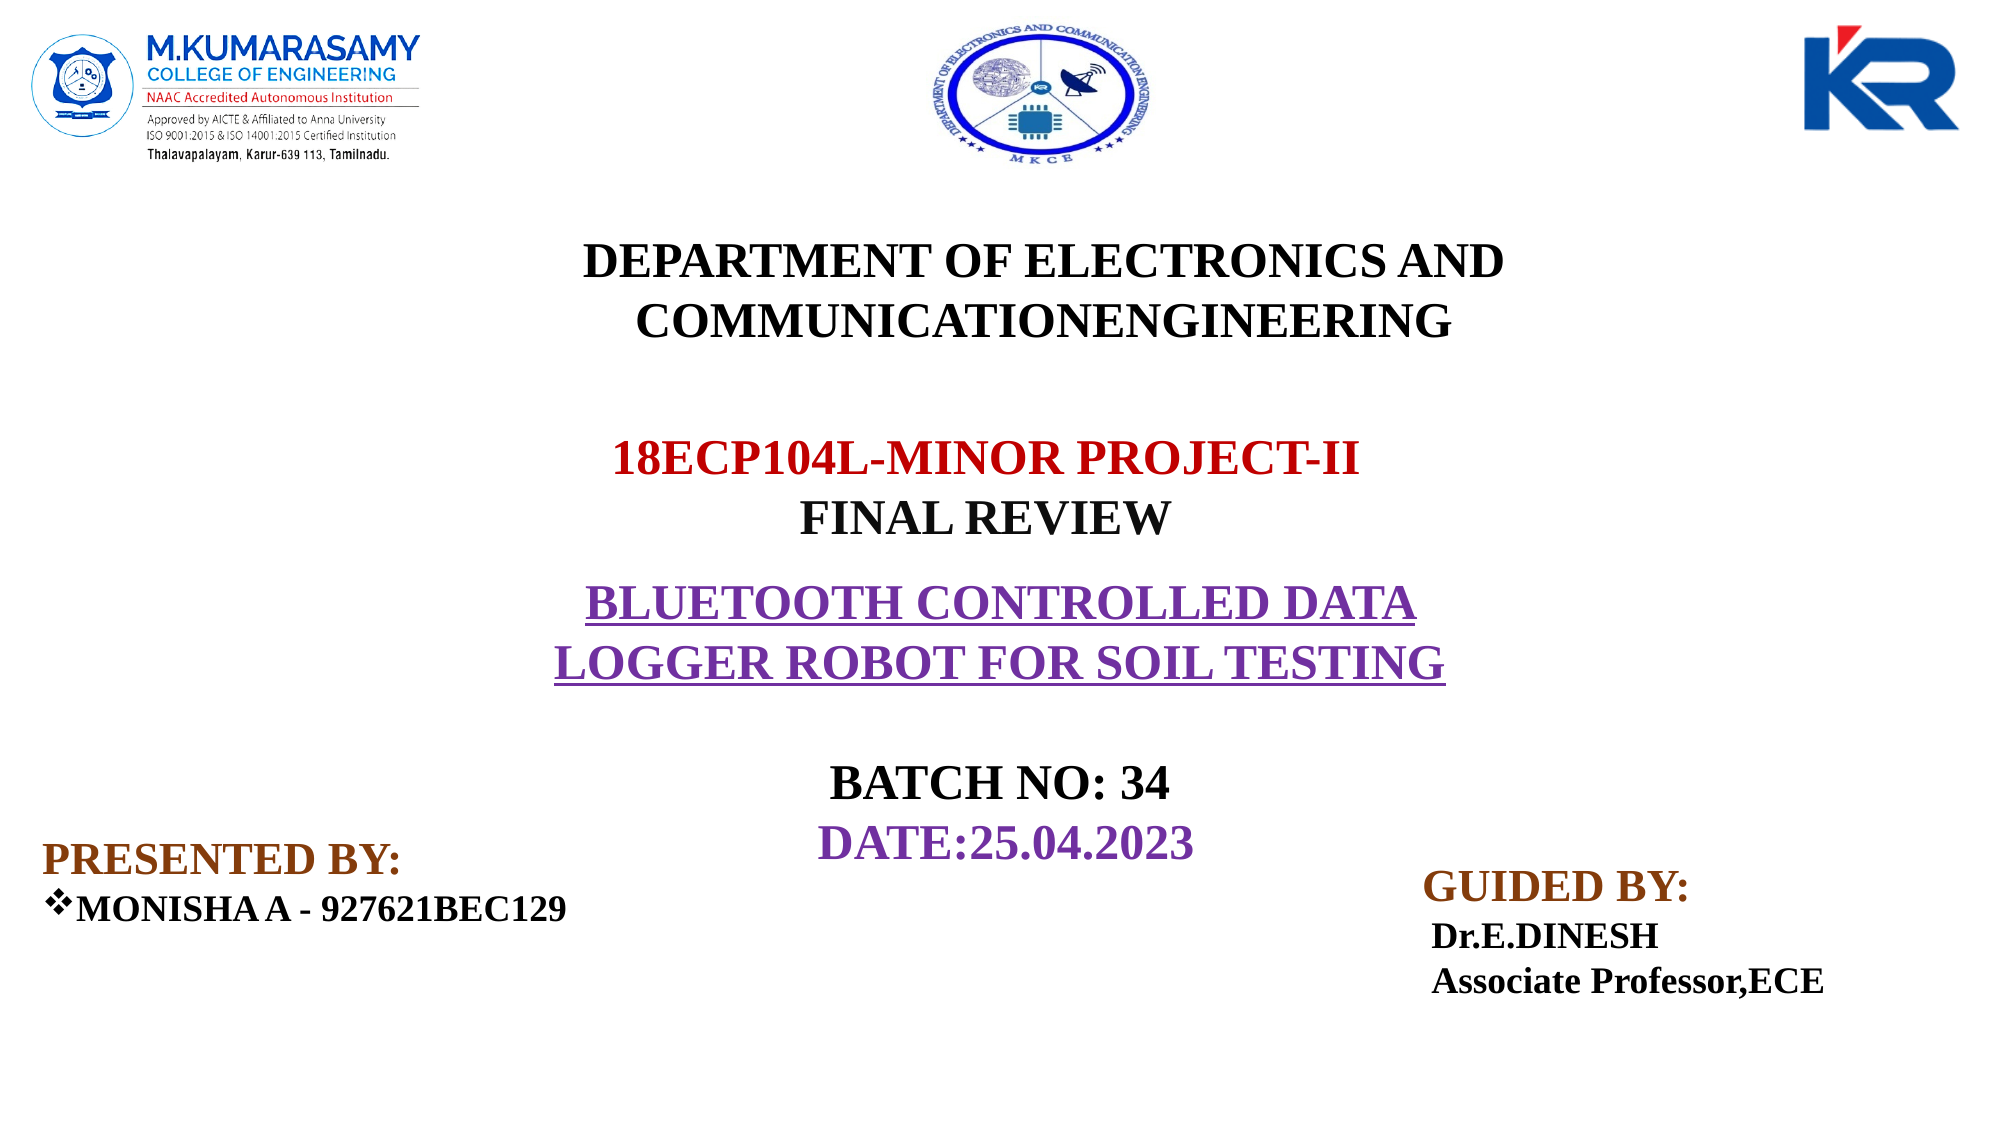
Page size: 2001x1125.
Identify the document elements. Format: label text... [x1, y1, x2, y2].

text_box BLUETOOTH CONTROLLED DATA LOGGER ROBOT FOR SOIL TESTING BATCH NO: 34 DATE:25.04.2023 [476, 562, 1524, 878]
picture [12, 16, 439, 172]
text_box 18ECP104L-MINOR PROJECT-II FINAL REVIEW [370, 356, 1602, 612]
text_box PRESENTED BY: MONISHA A - 927621BEC129 [27, 821, 770, 981]
text_box GUIDED BY: Dr.E.DINESH Associate Professor,ECE [1407, 798, 1968, 1099]
text_box DEPARTMENT OF ELECTRONICS AND COMMUNICATIONENGINEERING [292, 220, 1796, 356]
picture [926, 16, 1158, 172]
picture [1795, 16, 1968, 139]
